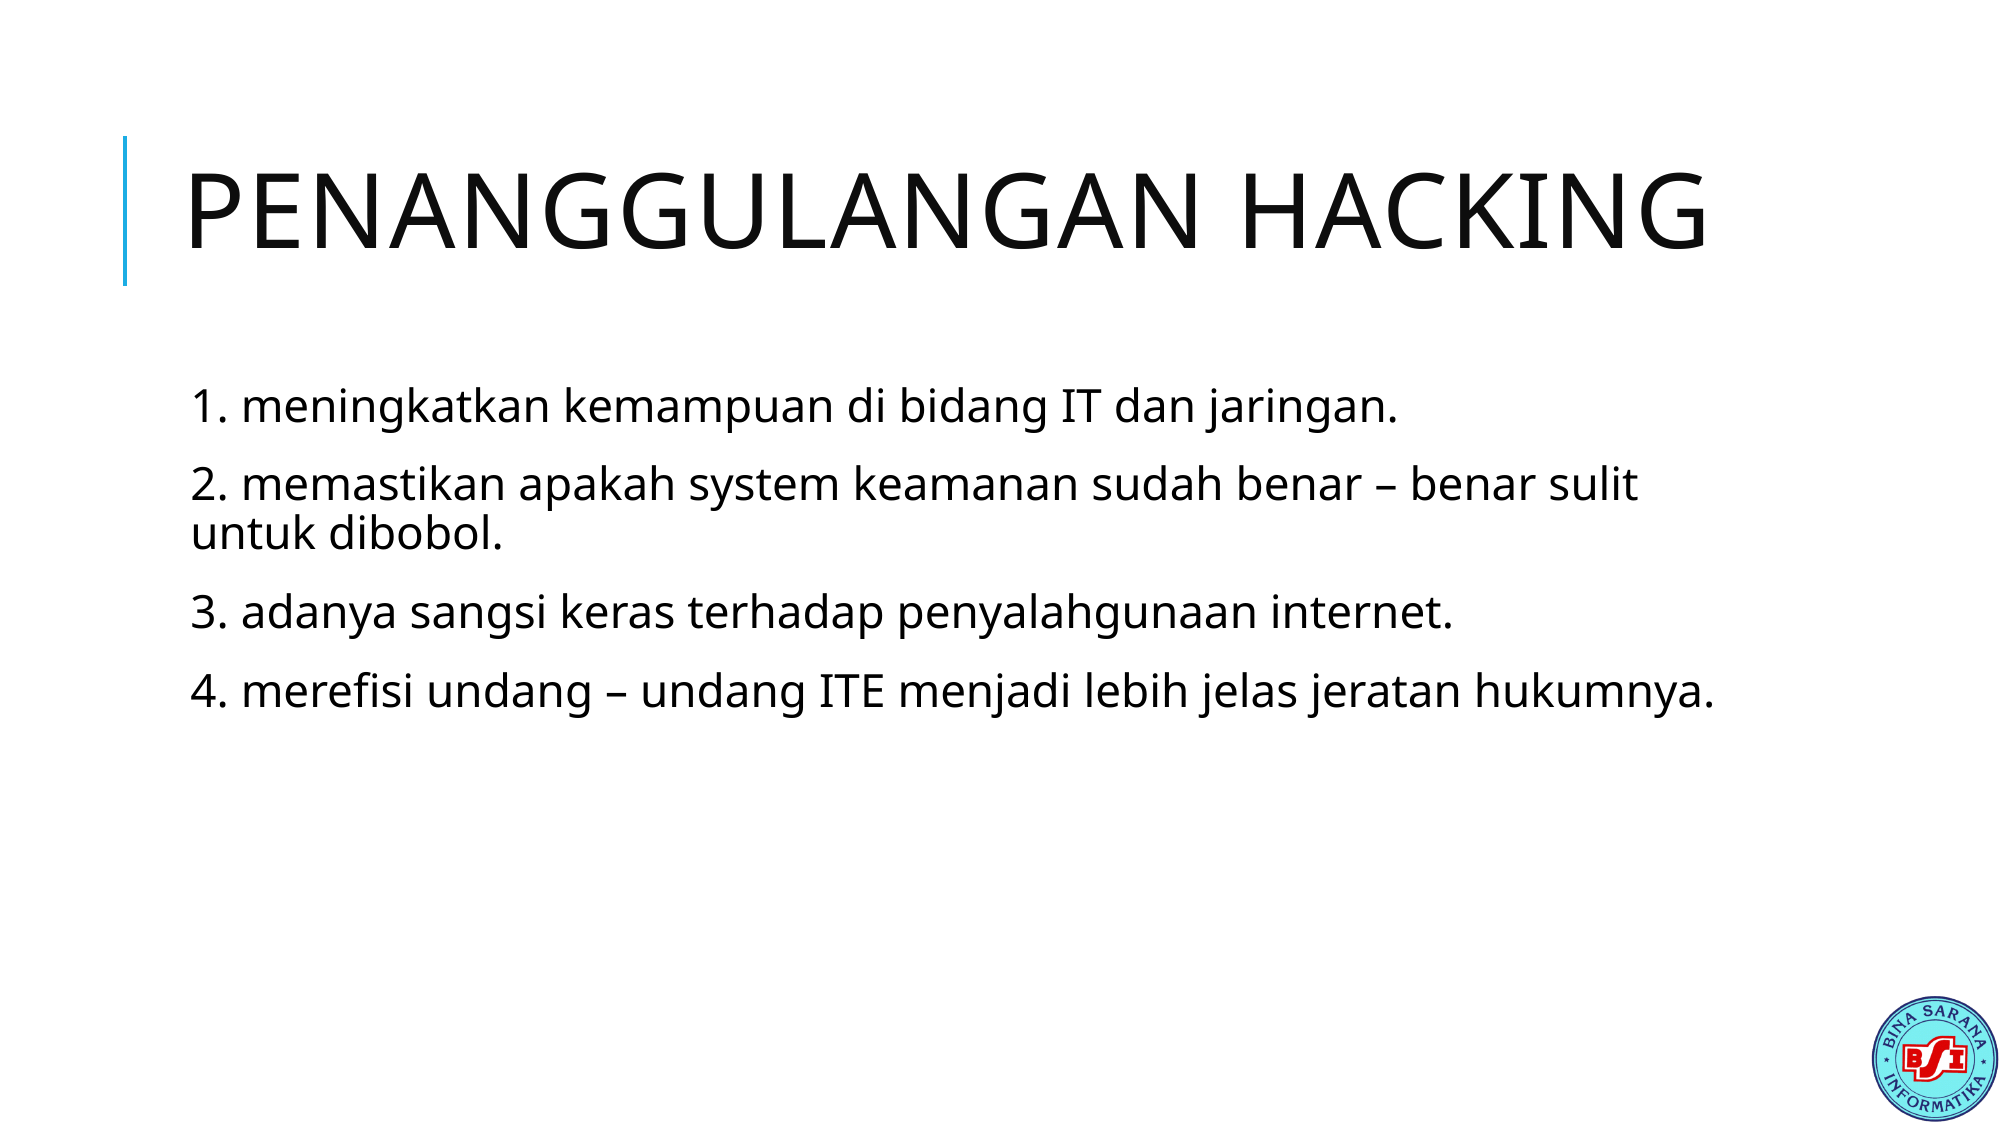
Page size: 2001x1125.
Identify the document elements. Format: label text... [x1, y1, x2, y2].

title PENAnGGULANGAN HACKING [168, 96, 1763, 342]
picture [1867, 992, 2000, 1125]
list 1. meningkatkan kemampuan di bidang IT dan jaringan. 2. memastikan apakah system keamanan sudah benar – benar sulit untuk dibobol. 3. adanya sangsi keras terhadap penyalahgunaan internet. 4. merefisi undang – undang ITE menjadi lebih jelas jeratan hukumnya. [168, 375, 1763, 1035]
